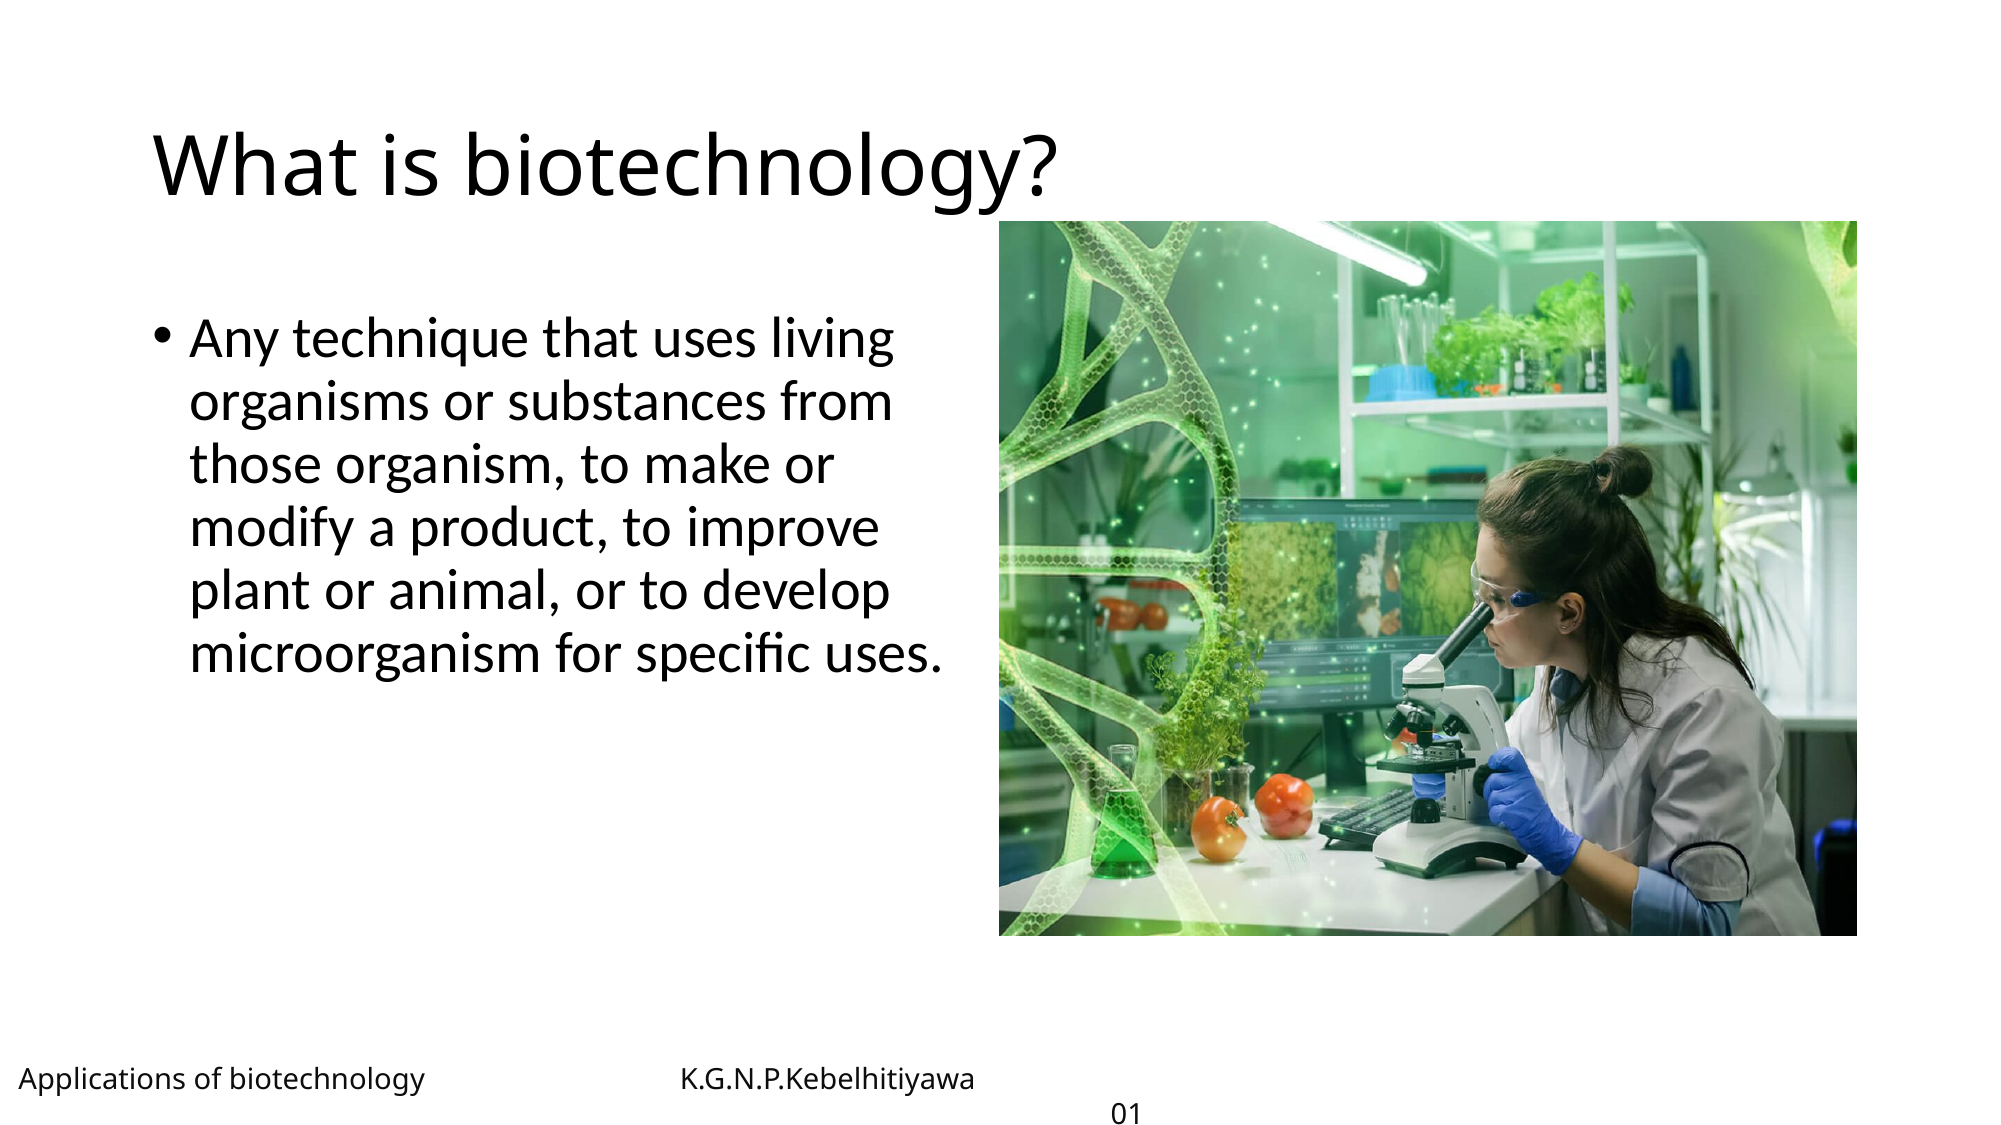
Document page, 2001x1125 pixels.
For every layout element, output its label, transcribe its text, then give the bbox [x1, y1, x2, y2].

title What is biotechnology? [137, 59, 1863, 278]
list Any technique that uses living organisms or substances from those organism, to make or modify a product, to improve plant or animal, or to develop microorganism for specific uses. [137, 299, 1020, 1014]
footer Applications of biotechnology K.G.N.P.Kebelhitiyawa 01 [0, 1065, 2000, 1125]
picture [999, 221, 1857, 936]
